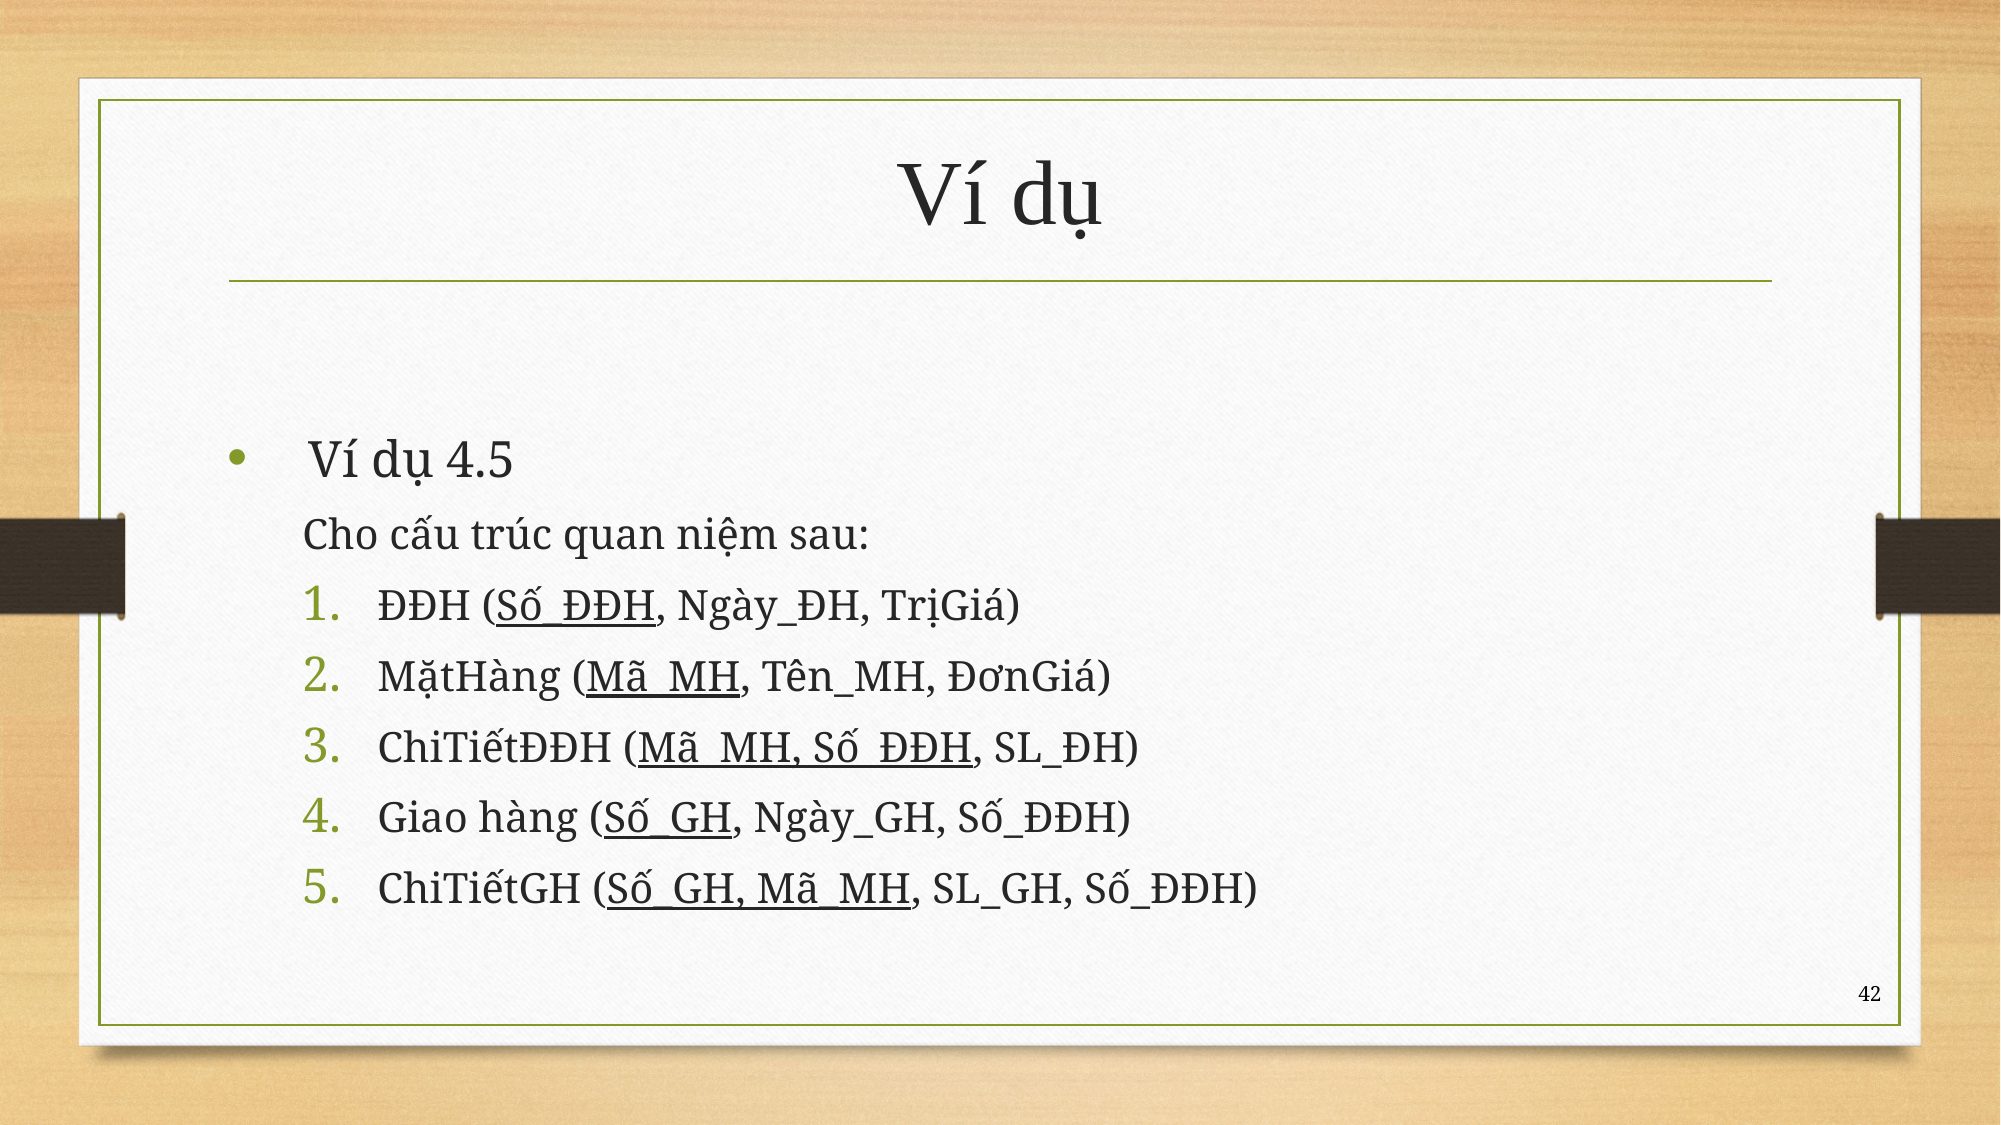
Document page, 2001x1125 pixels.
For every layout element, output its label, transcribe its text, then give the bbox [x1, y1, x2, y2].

slide_number 42 [1807, 971, 1897, 1018]
list Ví dụ 4.5 Cho cấu trúc quan niệm sau: ĐĐH (Số_ĐĐH, Ngày_ĐH, TrịGiá) MặtHàng (Mã_MH, Tên_MH, ĐơnGiá) ChiTiếtĐĐH (Mã_MH, Số_ĐĐH, SL_ĐH) Giao hàng (Số_GH, Ngày_GH, Số_ĐĐH) ChiTiếtGH (Số_GH, Mã_MH, SL_GH, Số_ĐĐH) [212, 419, 1788, 964]
title Ví dụ [212, 102, 1788, 274]
picture [0, 0, 2001, 1125]
